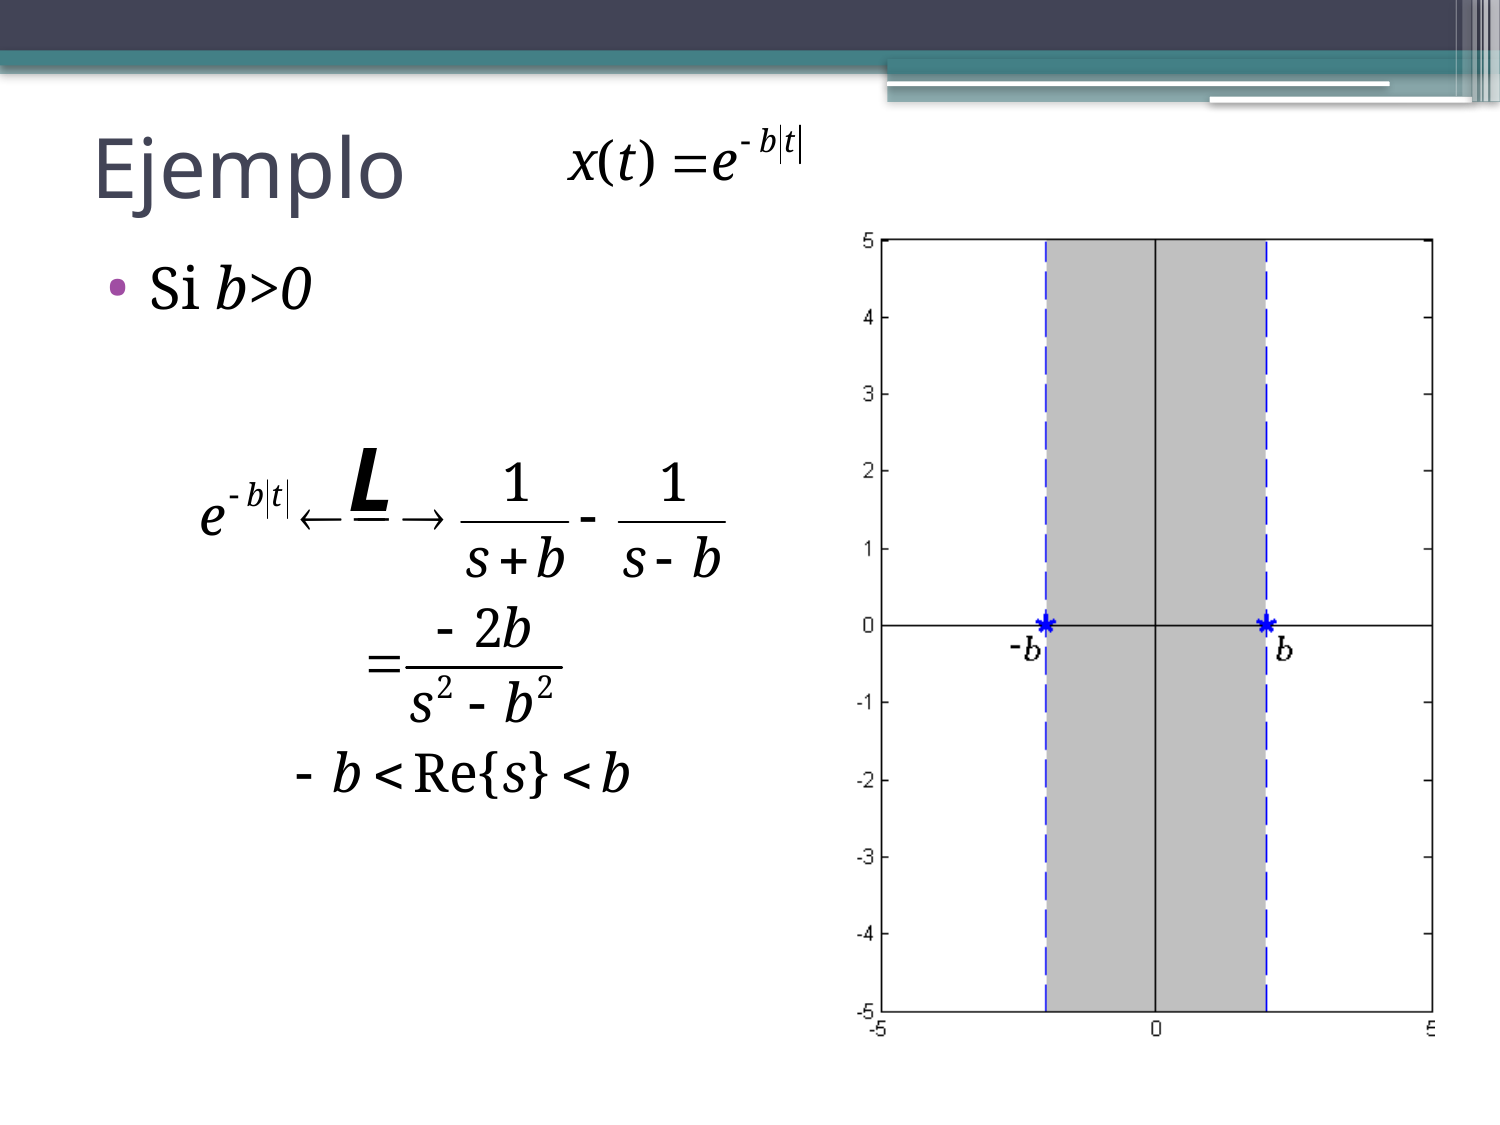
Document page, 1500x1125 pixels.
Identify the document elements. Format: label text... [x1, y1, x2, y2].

picture [855, 231, 1435, 1039]
title Ejemplo [76, 77, 1428, 243]
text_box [558, 113, 815, 199]
list Si b>0 [74, 243, 849, 410]
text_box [192, 447, 739, 811]
